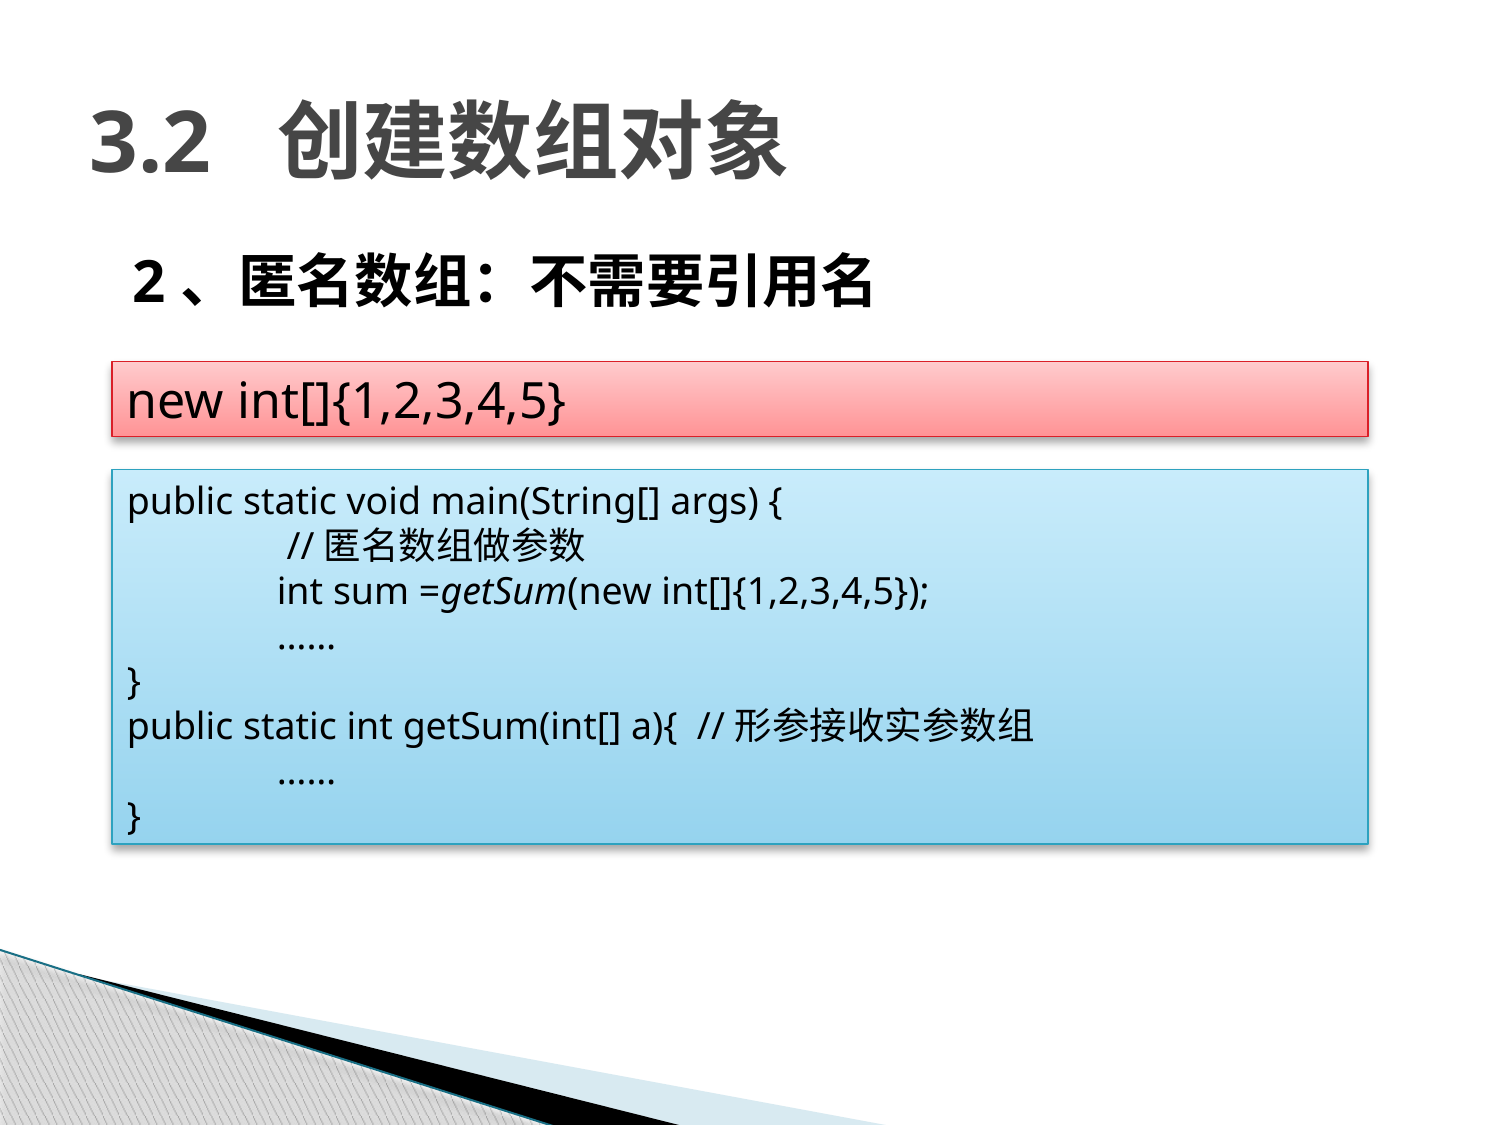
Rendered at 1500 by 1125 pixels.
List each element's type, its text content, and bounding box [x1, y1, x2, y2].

text_box new int[]{1,2,3,4,5} [111, 361, 1369, 437]
text_box public static void main(String[] args) { //匿名数组做参数 int sum =getSum(new int[]{1,2,3,4,5}); …… } public static int getSum(int[] a){ //形参接收实参数组 …… } [111, 469, 1369, 845]
list 2、匿名数组：不需要引用名 [99, 236, 1438, 350]
title 3.2 创建数组对象 [75, 45, 1425, 233]
